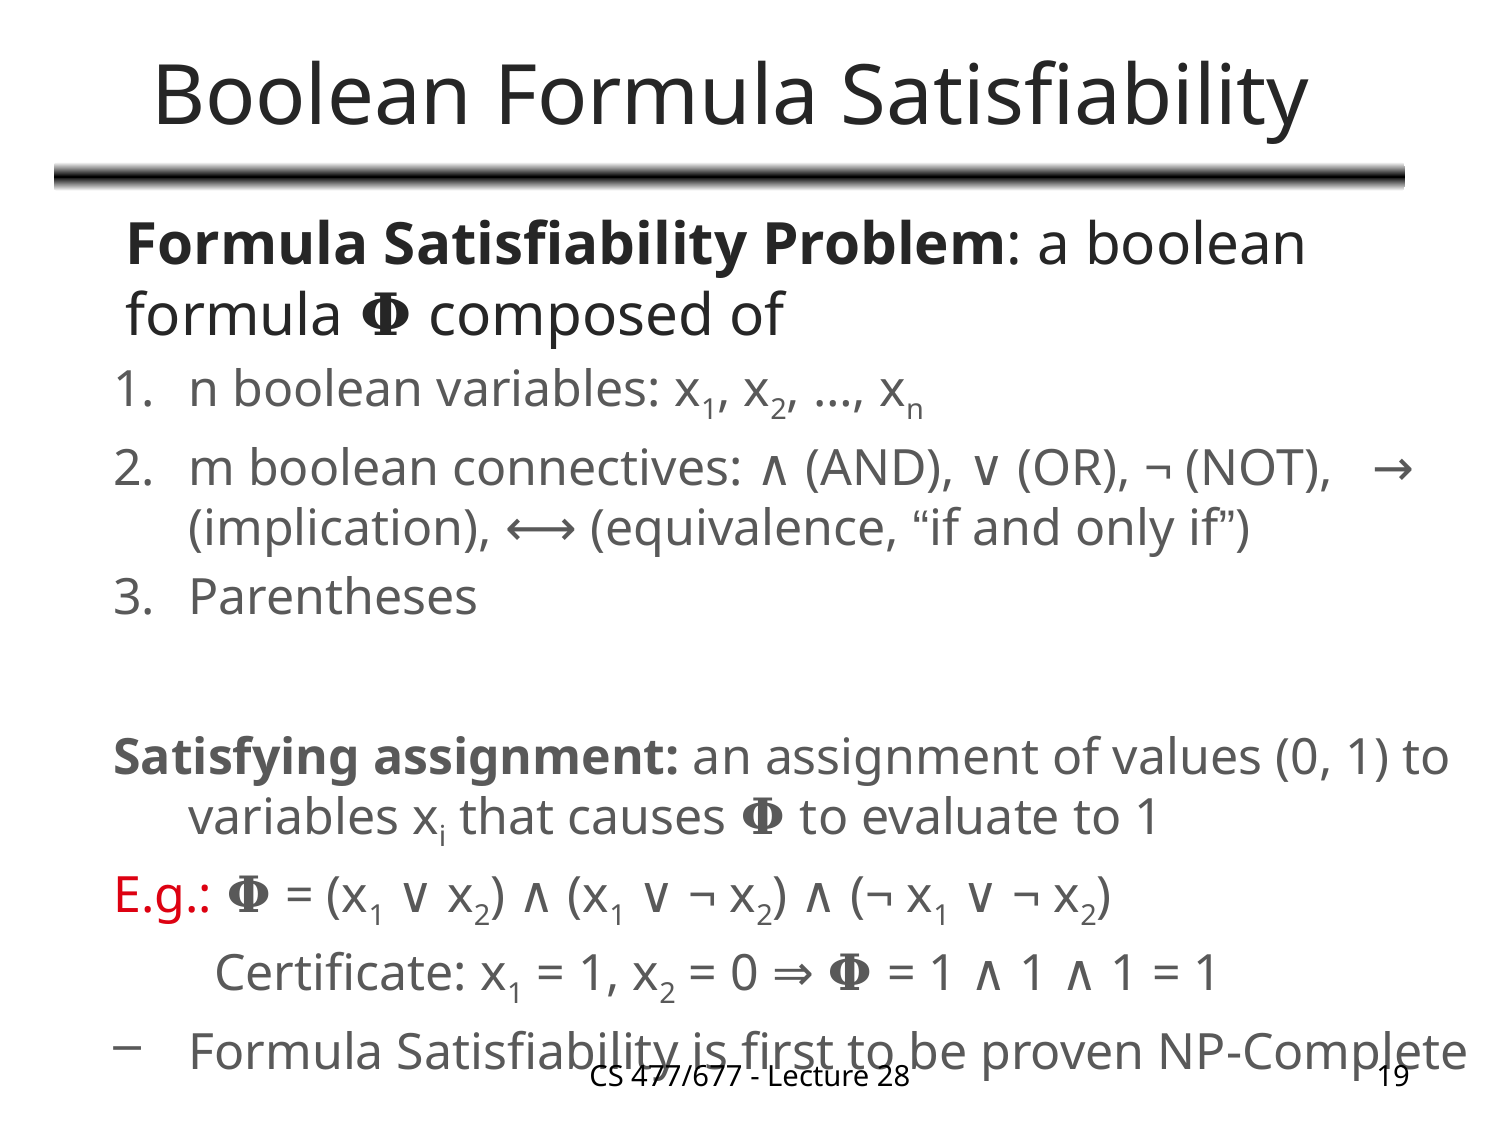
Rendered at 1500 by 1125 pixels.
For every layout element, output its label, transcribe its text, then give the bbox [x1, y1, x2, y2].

footer CS 477/677 - Lecture 28 [512, 1049, 988, 1103]
slide_number 19 [1074, 1049, 1426, 1103]
title Boolean Formula Satisfiability [55, 16, 1407, 166]
list Formula Satisfiability Problem: a boolean formula 𝚽 composed of n boolean variables: x1, x2, …, xn m boolean connectives: ∧ (AND), ∨ (OR), ¬ (NOT), → (implication), ⟷ (equivalence, “if and only if”) Parentheses Satisfying assignment: an assignment of values (0, 1) to variables xi that causes 𝚽 to evaluate to 1 E.g.: 𝚽 = (x1 ∨ x2) ∧ (x1 ∨ ¬ x2) ∧ (¬ x1 ∨ ¬ x2) Certificate: x1 = 1, x2 = 0 ⇒ 𝚽 = 1 ∧ 1 ∧ 1 = 1 Formula Satisfiability is first to be proven NP-Complete [23, 198, 1500, 1090]
